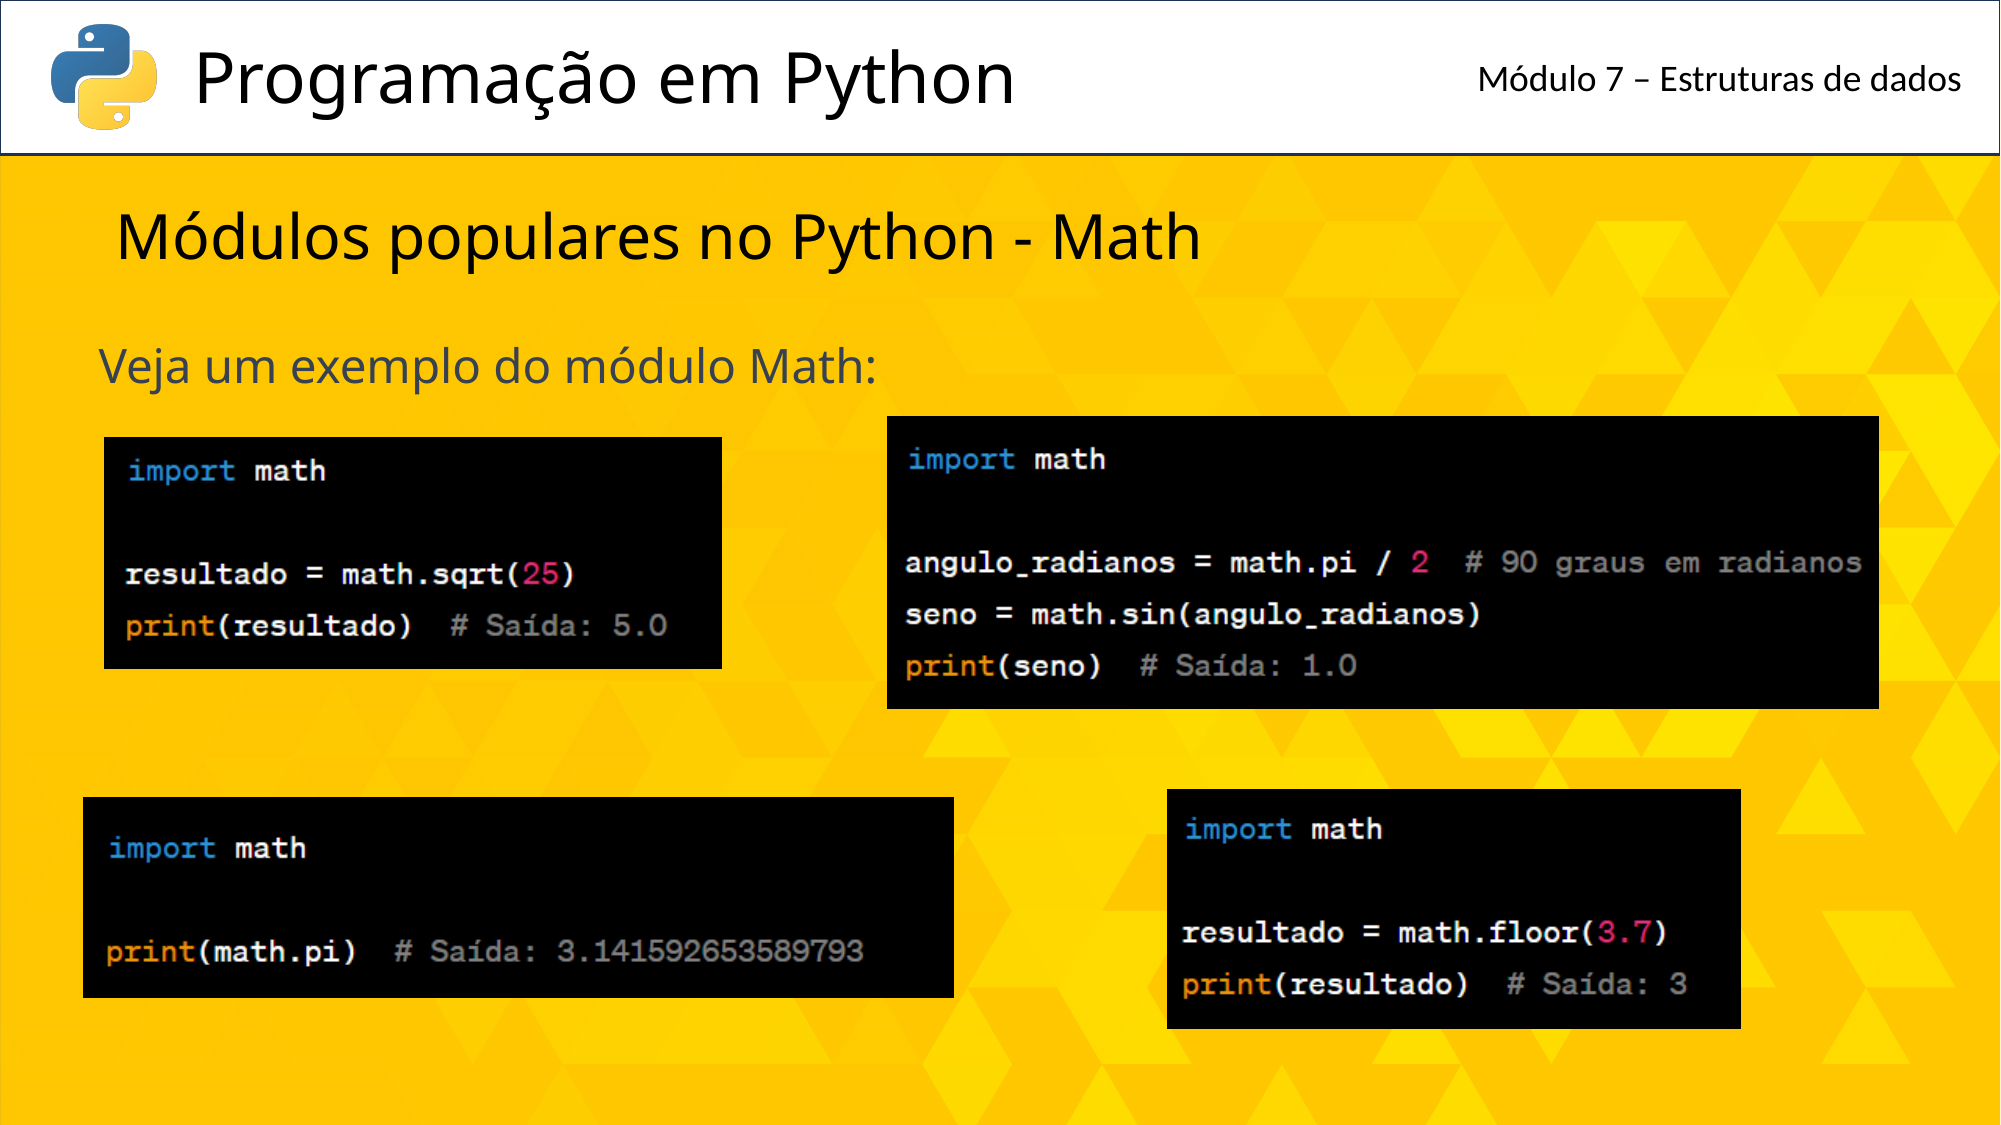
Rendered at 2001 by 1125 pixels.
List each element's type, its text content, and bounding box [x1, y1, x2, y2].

text_box [0, 0, 2000, 156]
text_box Veja um exemplo do módulo Math: [83, 309, 1879, 409]
picture [0, 0, 2001, 1125]
text_box Módulo 7 – Estruturas de dados [1167, 0, 1978, 107]
subtitle Módulos populares no Python - Math [100, 197, 1819, 281]
title Programação em Python [178, 24, 1822, 126]
picture [51, 24, 157, 130]
